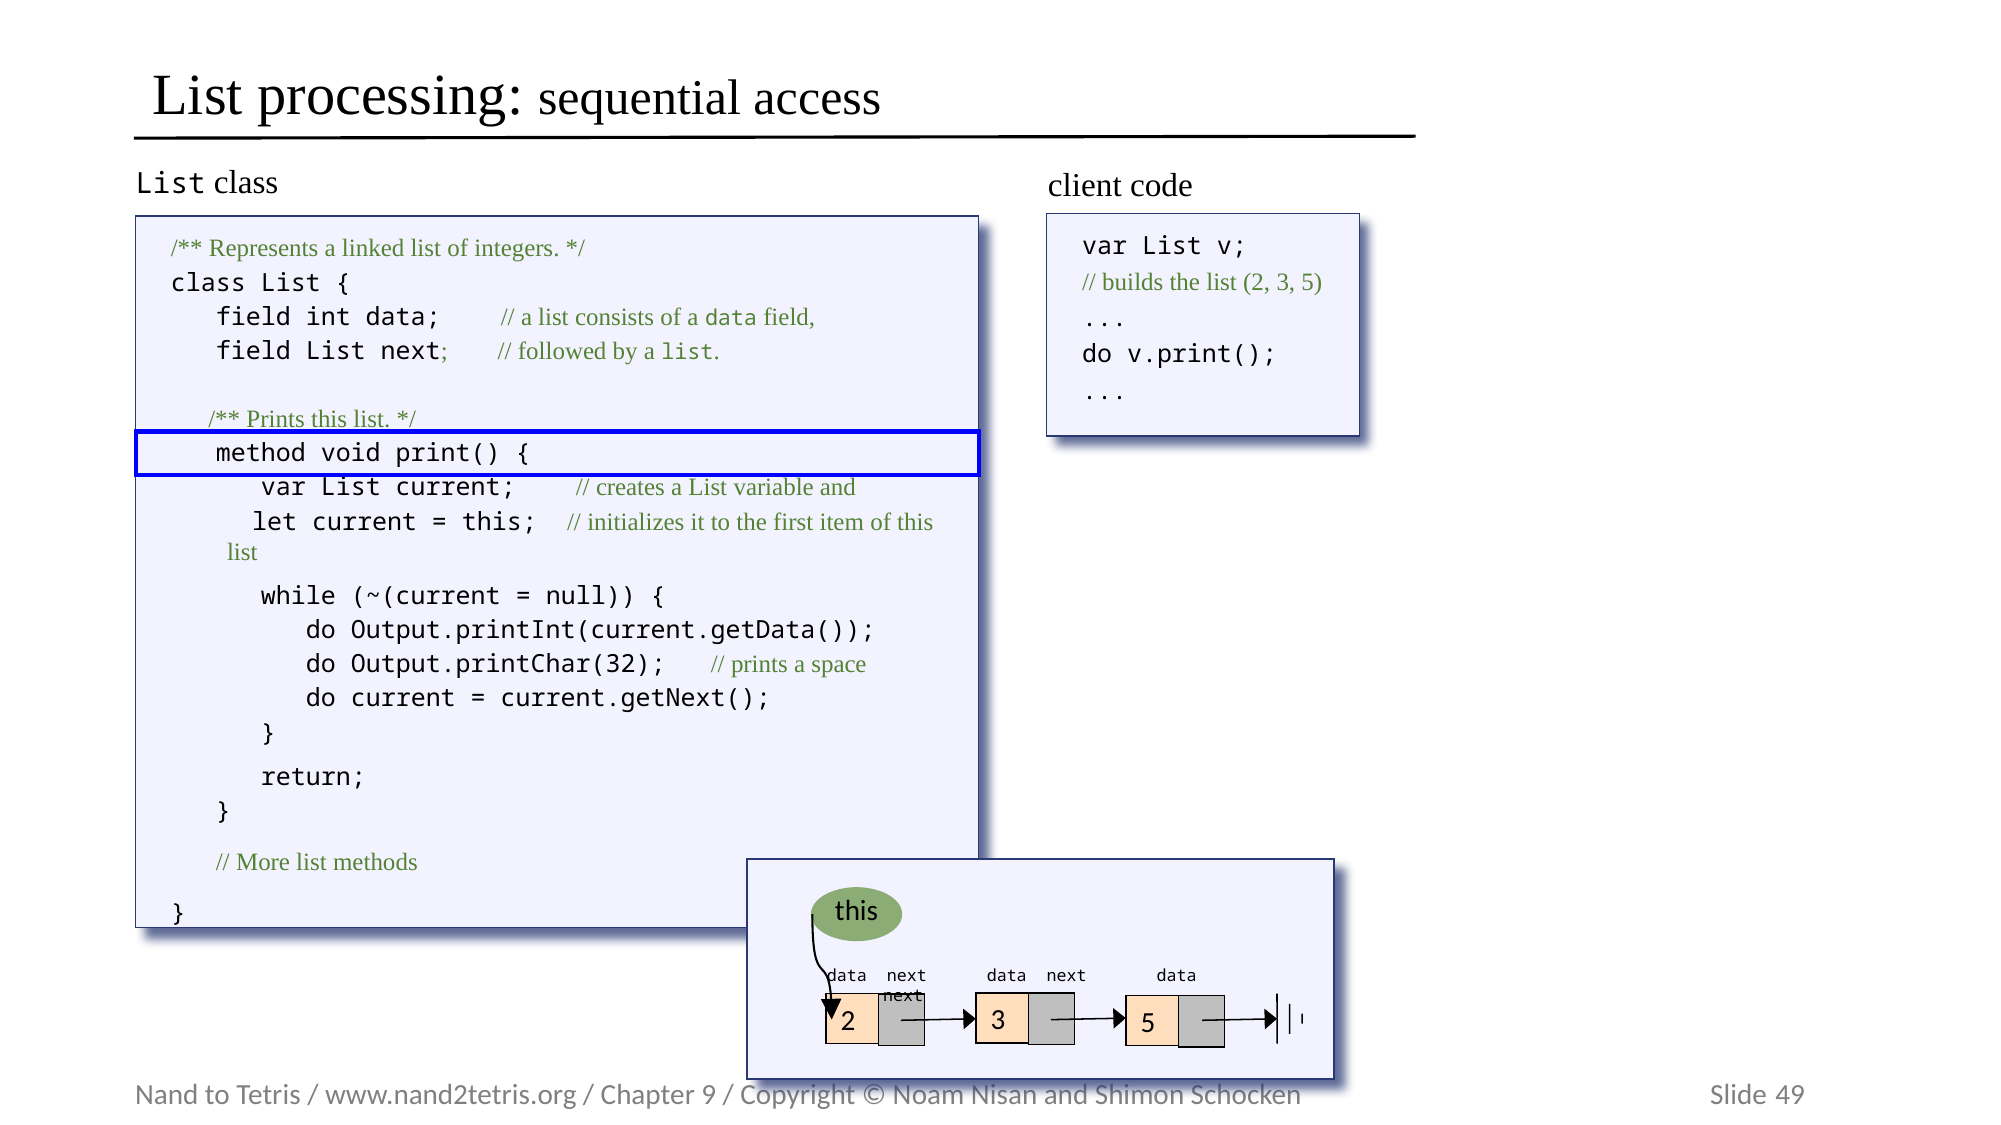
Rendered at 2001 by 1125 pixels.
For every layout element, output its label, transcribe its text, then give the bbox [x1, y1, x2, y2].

text_box List class [120, 152, 360, 216]
text_box /** Represents a linked list of integers. */ class List { field int data; // a list consists of a data field, field List next; // followed by a list. /** Prints this list. */ method void print() { var List current; // creates a List variable and let current = this; // initializes it to the first item of this list while (~(current = null)) { do Output.printInt(current.getData()); do Output.printChar(32); // prints a space do current = current.getNext(); } return; } // More list methods } [135, 216, 979, 928]
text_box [1032, 155, 1360, 437]
title List processing: sequential access [137, 48, 1417, 144]
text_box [747, 858, 1334, 1080]
text_box [136, 431, 979, 476]
